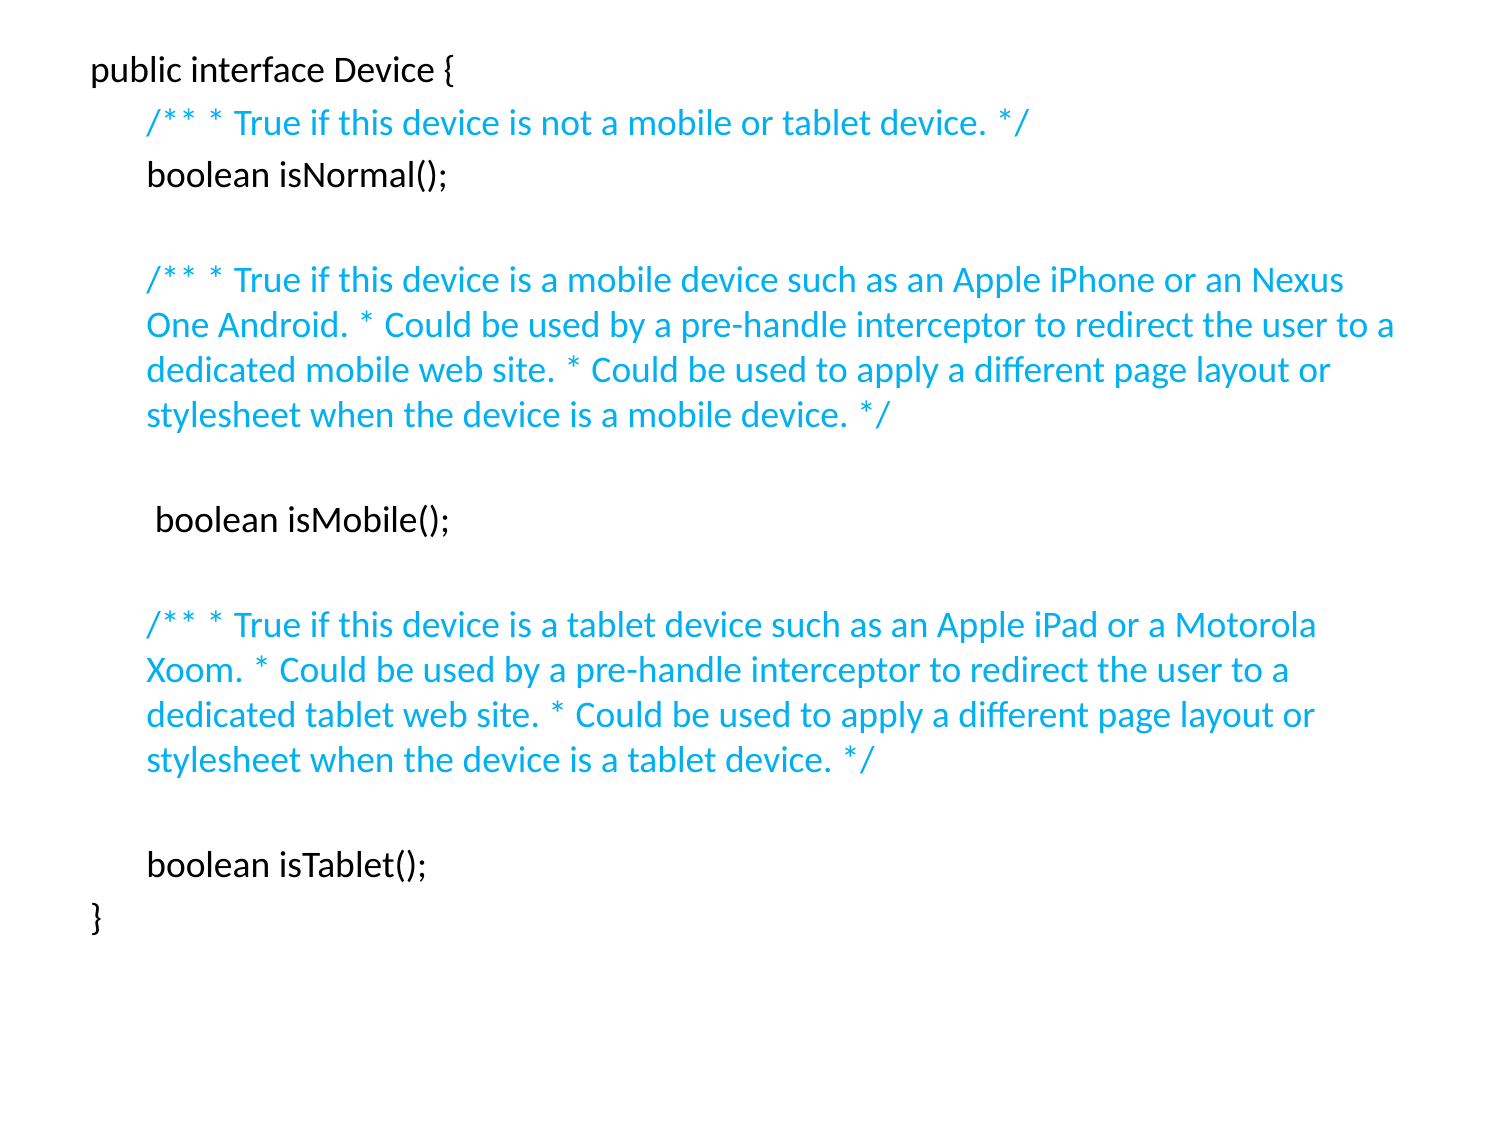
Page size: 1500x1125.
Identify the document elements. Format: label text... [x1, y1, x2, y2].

list public interface Device { /** * True if this device is not a mobile or tablet device. */ boolean isNormal(); /** * True if this device is a mobile device such as an Apple iPhone or an Nexus One Android. * Could be used by a pre-handle interceptor to redirect the user to a dedicated mobile web site. * Could be used to apply a different page layout or stylesheet when the device is a mobile device. */ boolean isMobile(); /** * True if this device is a tablet device such as an Apple iPad or a Motorola Xoom. * Could be used by a pre-handle interceptor to redirect the user to a dedicated tablet web site. * Could be used to apply a different page layout or stylesheet when the device is a tablet device. */ boolean isTablet(); } [75, 37, 1425, 1005]
